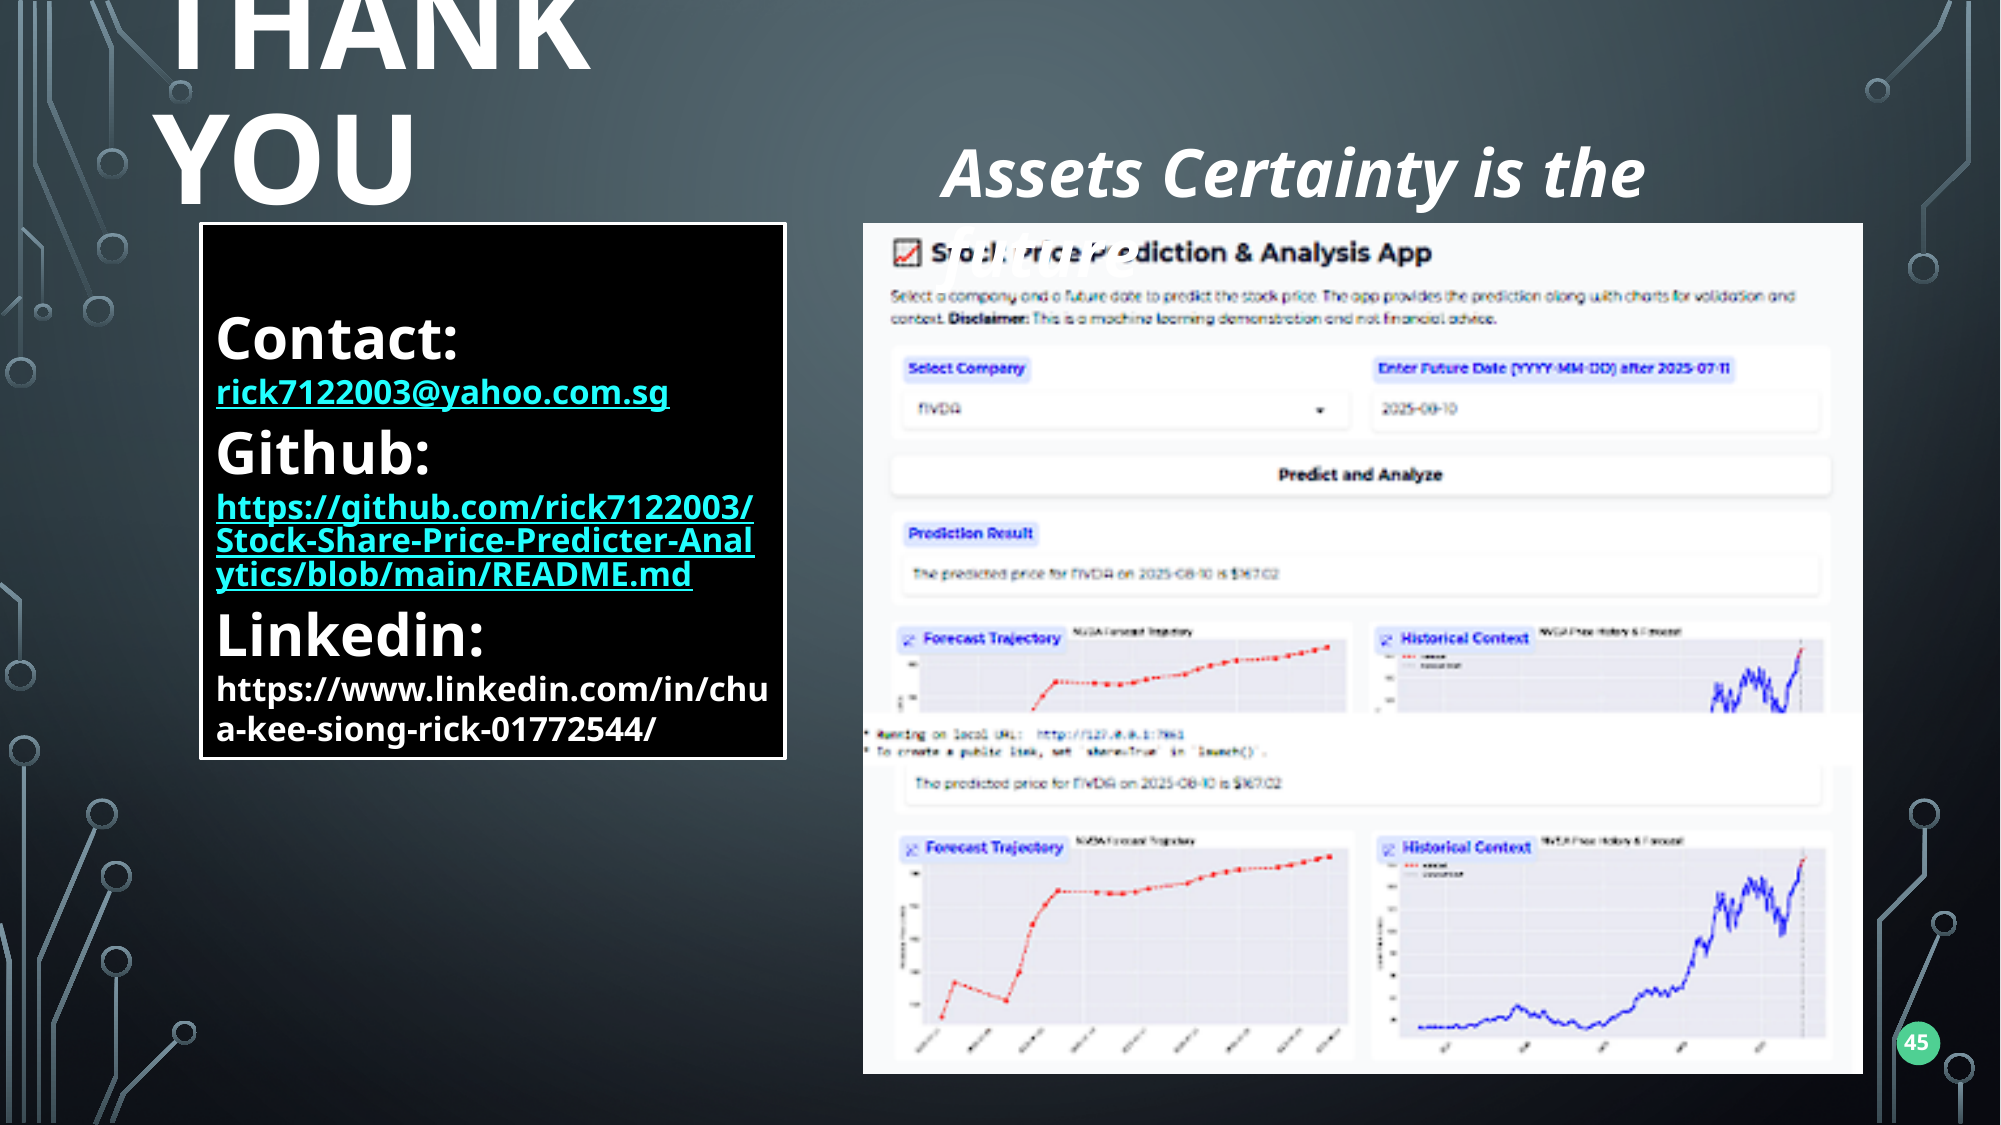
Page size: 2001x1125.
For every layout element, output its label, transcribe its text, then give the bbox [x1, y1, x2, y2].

text_box Contact: rick7122003@yahoo.com.sg Github: https://github.com/rick7122003/Stock-Share-Price-Predicter-Analytics/blob/main/README.md Linkedin: https://www.linkedin.com/in/chua-kee-siong-rick-01772544/ [199, 222, 787, 760]
text_box Thank you [137, 50, 849, 389]
text_box Assets Certainty is the future [928, 123, 1818, 223]
slide_number 45 [1863, 1013, 1945, 1074]
picture [863, 223, 1863, 1074]
